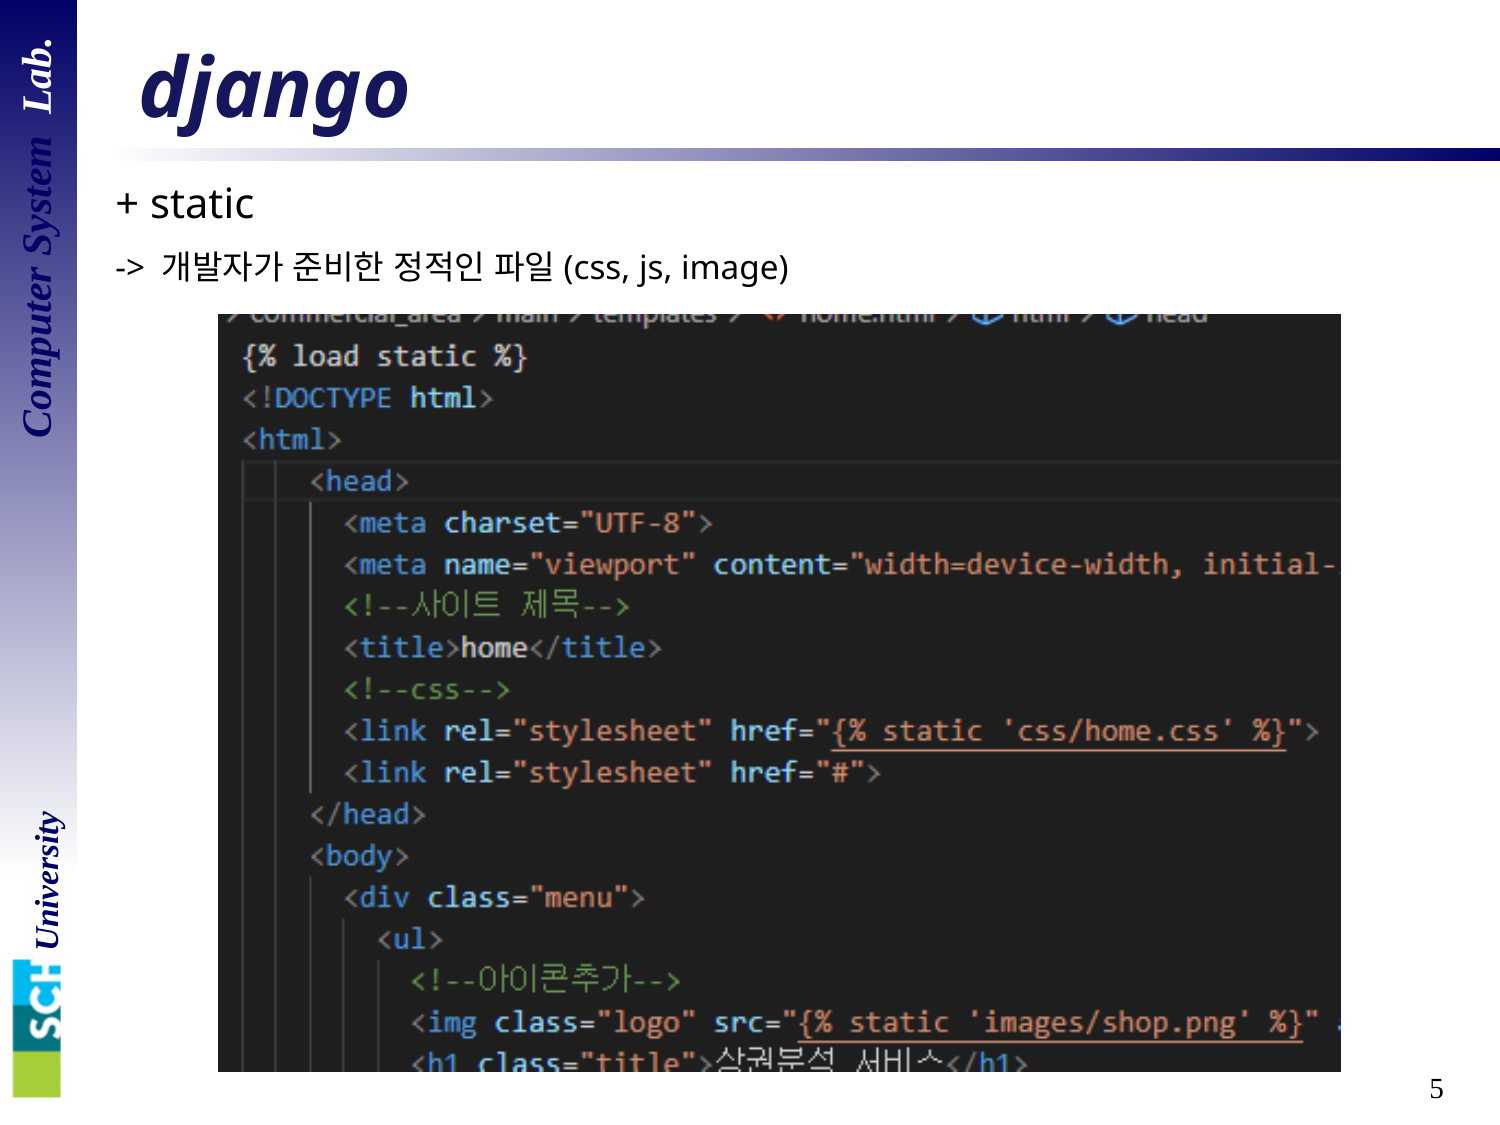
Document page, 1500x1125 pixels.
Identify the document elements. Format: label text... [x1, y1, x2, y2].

title django [123, 25, 1460, 143]
text_box + static -> 개발자가 준비한 정적인 파일(css, js, image) [100, 160, 1379, 277]
picture [5, 952, 69, 1104]
picture [218, 314, 1341, 1072]
